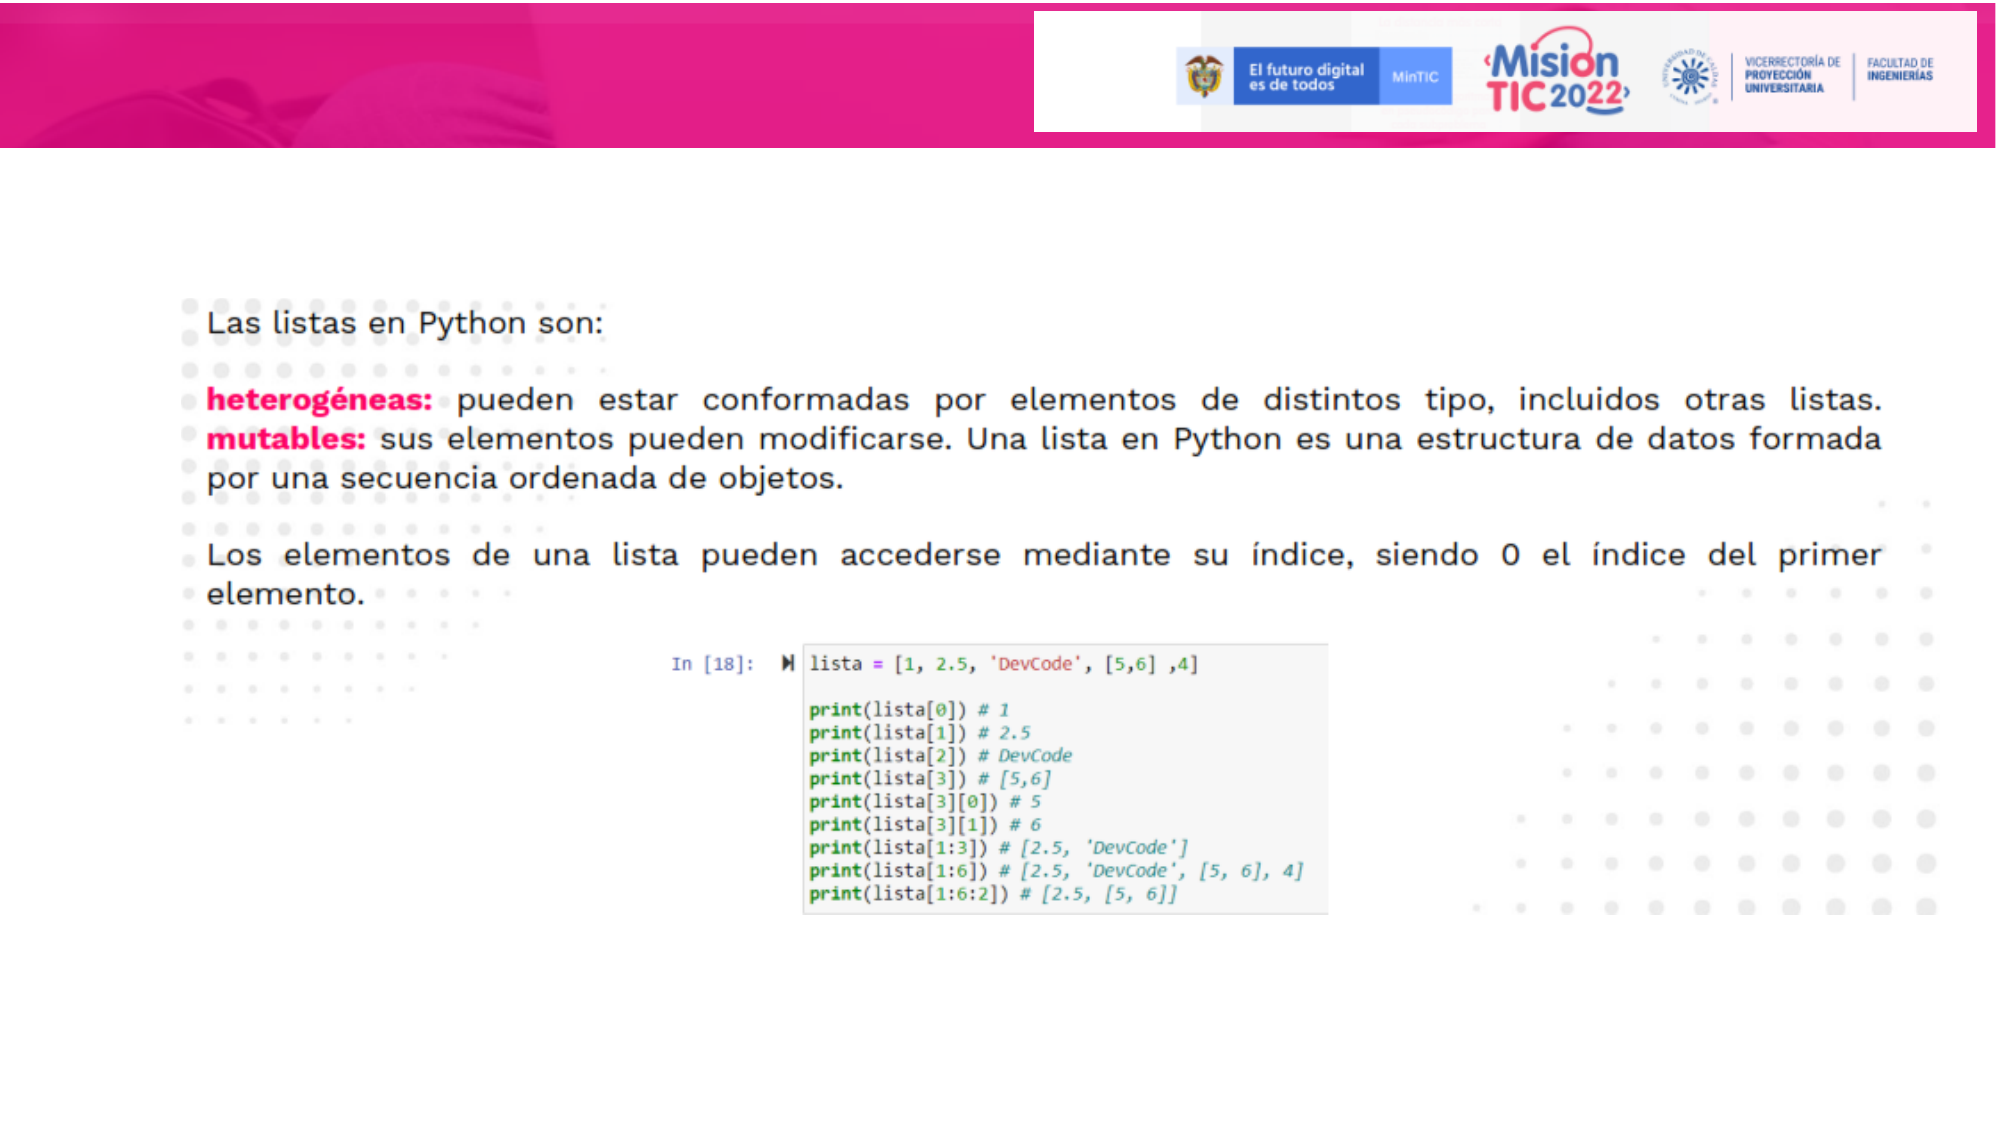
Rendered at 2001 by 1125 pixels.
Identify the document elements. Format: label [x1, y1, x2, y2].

picture [0, 3, 1996, 148]
picture [181, 298, 1956, 915]
